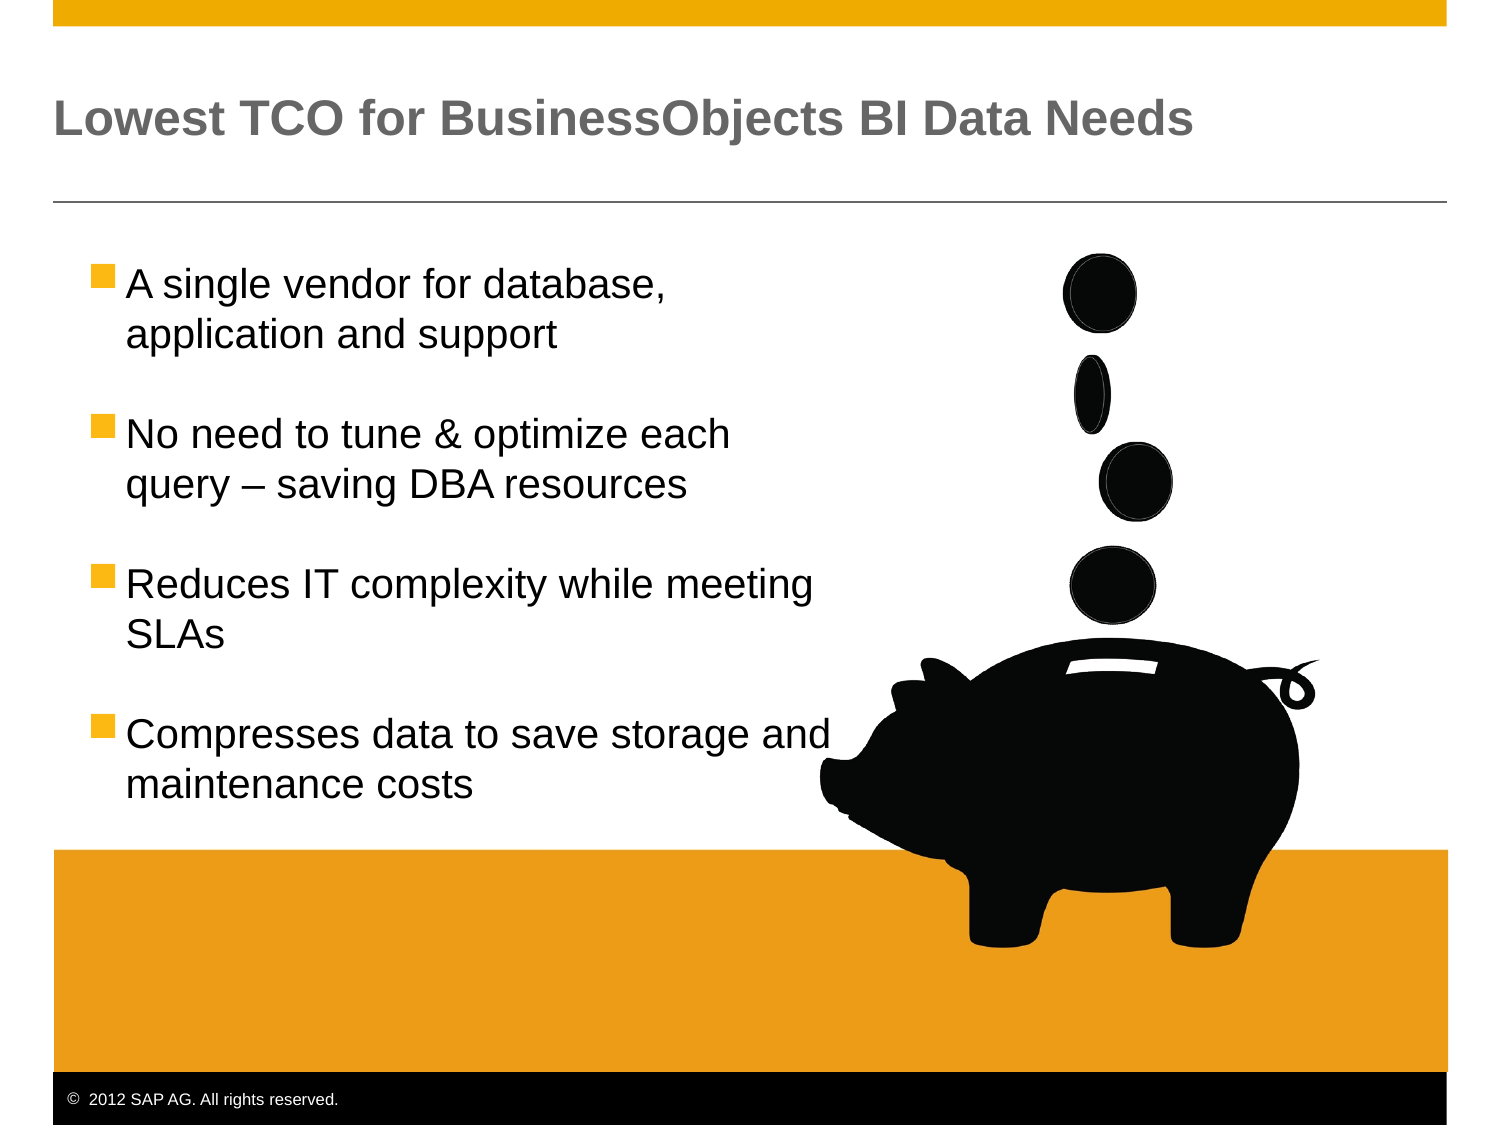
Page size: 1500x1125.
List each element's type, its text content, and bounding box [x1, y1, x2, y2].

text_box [54, 134, 1449, 1072]
title Lowest TCO for BusinessObjects BI Data Needs [53, 53, 1447, 135]
